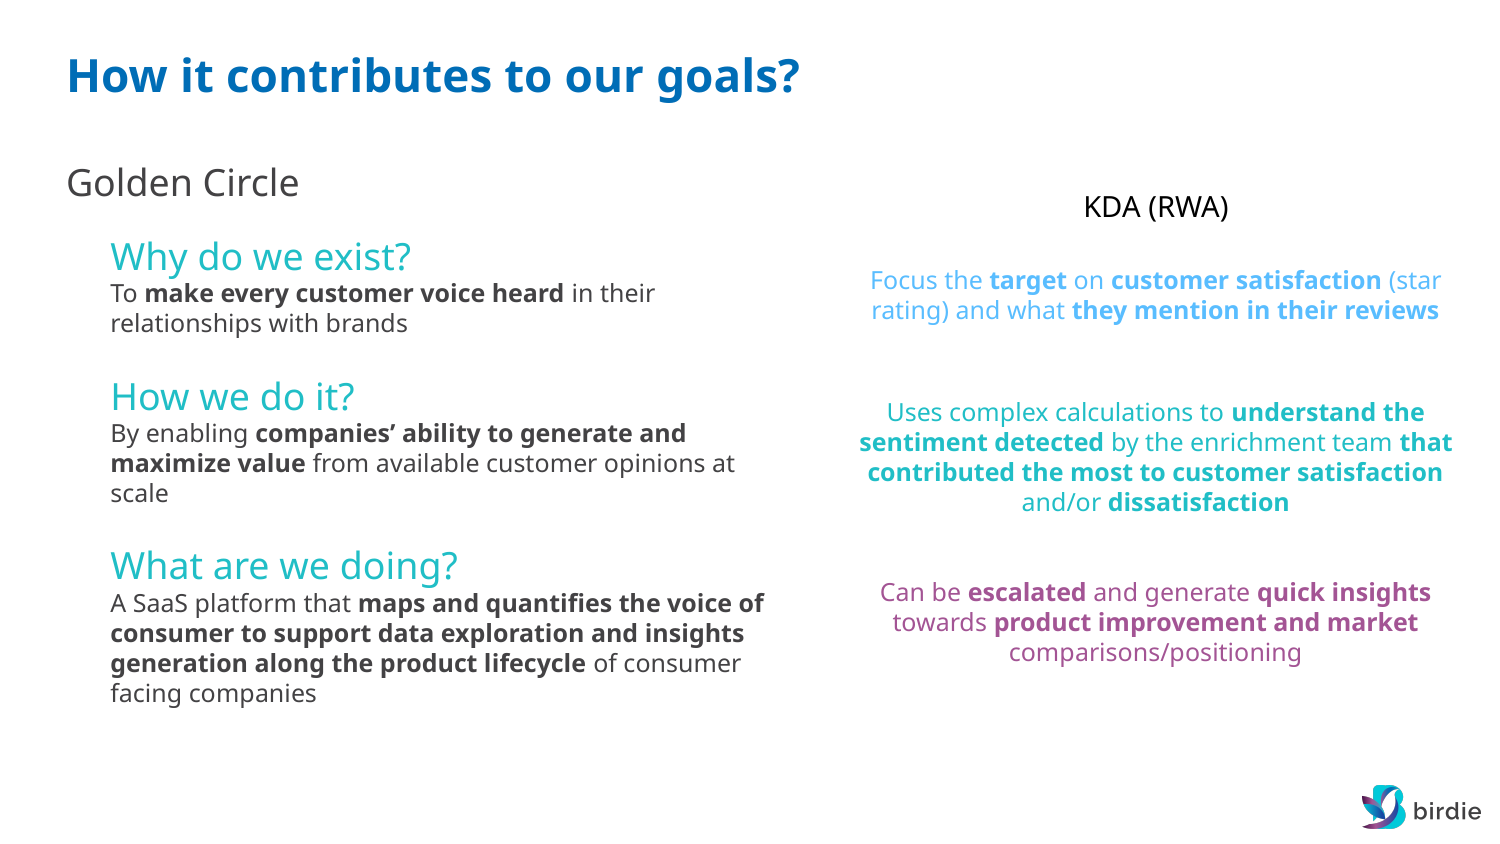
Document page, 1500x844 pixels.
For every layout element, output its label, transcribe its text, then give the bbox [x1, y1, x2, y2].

list Golden Circle [51, 134, 1449, 750]
text_box Why do we exist? To make every customer voice heard in their relationships with brands How we do it? By enabling companies’ ability to generate and maximize value from available customer opinions at scale What are we doing? A SaaS platform that maps and quantifies the voice of consumer to support data exploration and insights generation along the product lifecycle of consumer facing companies [95, 217, 794, 792]
text_box Uses complex calculations to understand the sentiment detected by the enrichment team that contributed the most to customer satisfaction and/or dissatisfaction [828, 381, 1484, 531]
title How it contributes to our goals? [51, 27, 1449, 122]
text_box Focus the target on customer satisfaction (star rating) and what they mention in their reviews [828, 249, 1484, 340]
text_box Can be escalated and generate quick insights towards product improvement and market comparisons/positioning [828, 561, 1484, 682]
picture [1362, 785, 1481, 829]
text_box KDA (RWA) [1034, 173, 1278, 239]
